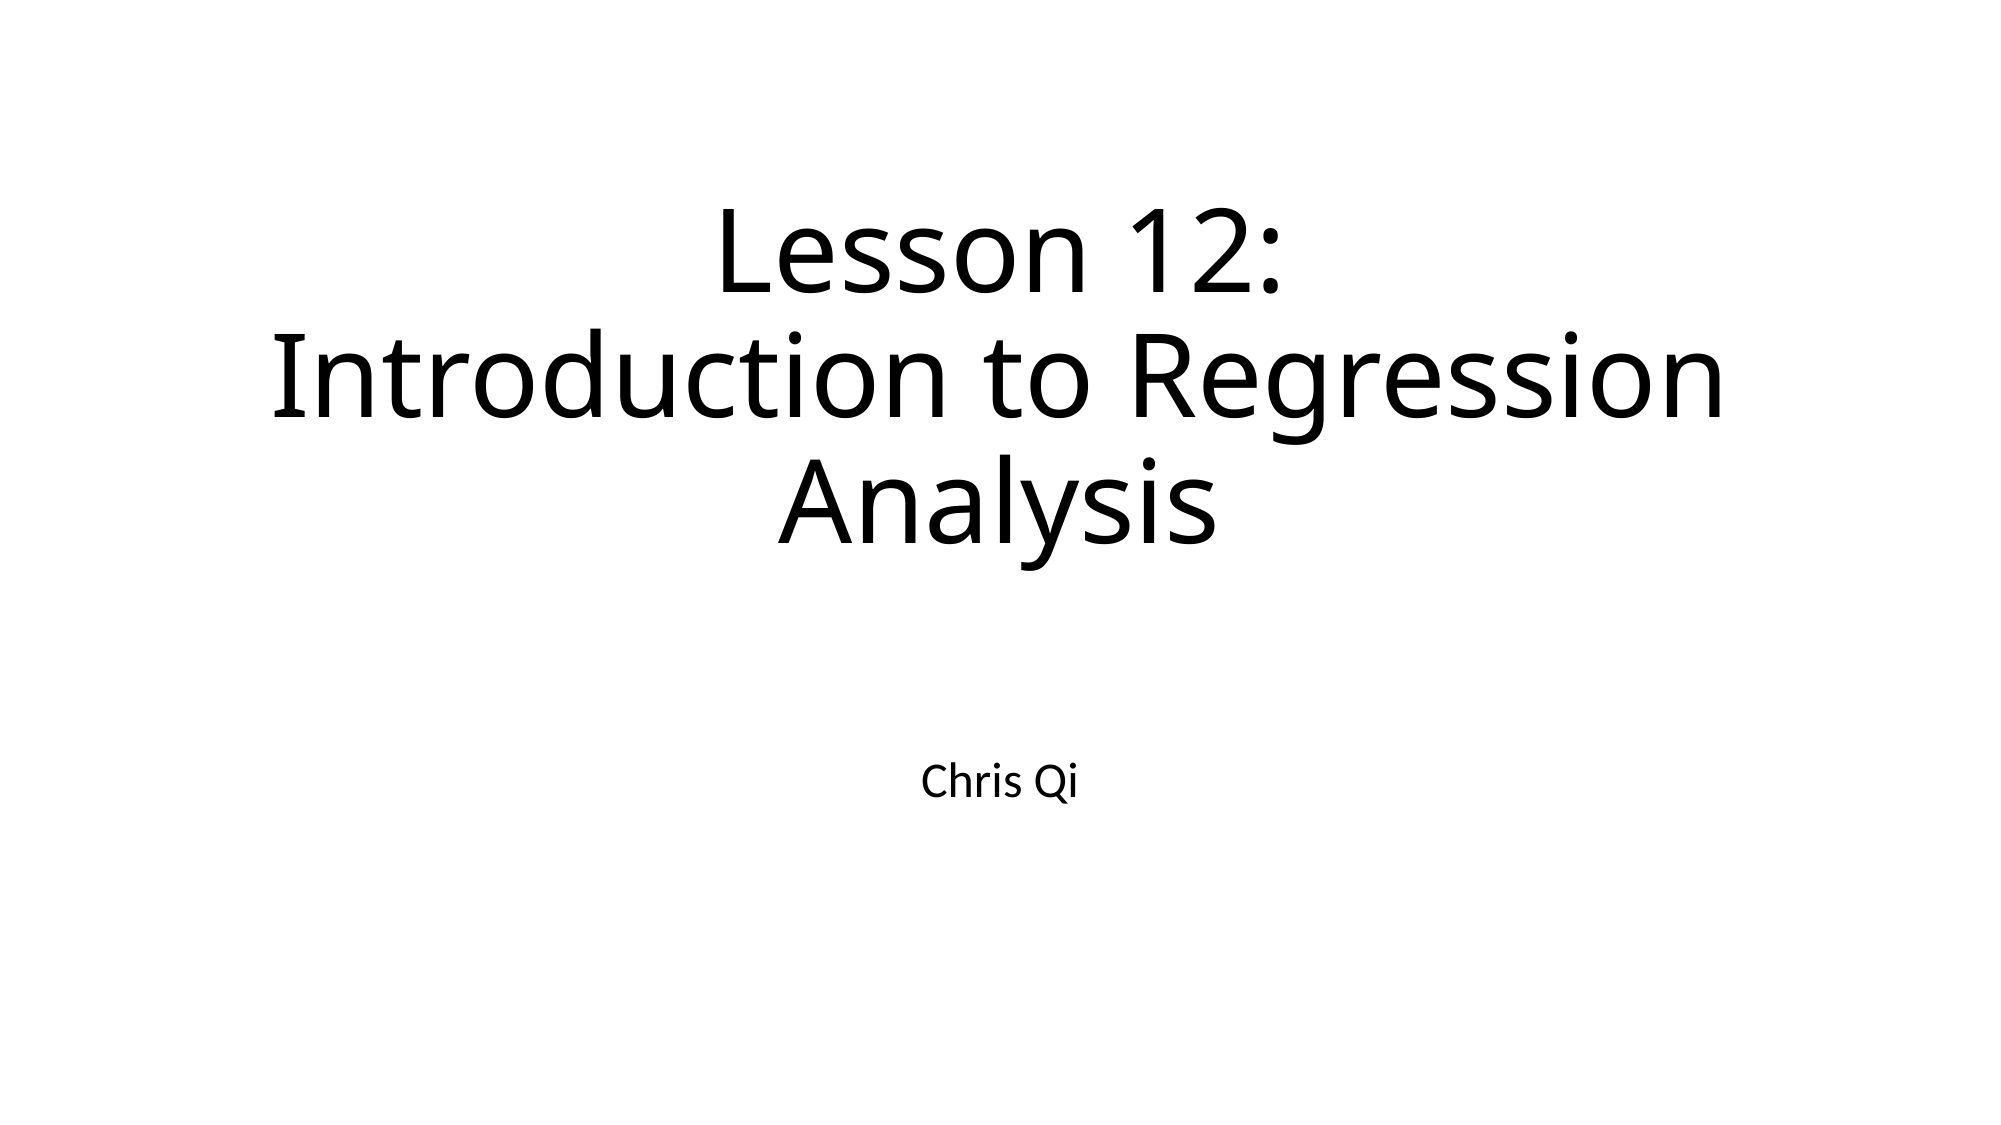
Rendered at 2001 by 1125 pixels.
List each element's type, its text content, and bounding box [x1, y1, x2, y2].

subtitle Chris Qi [249, 590, 1750, 863]
title Lesson 12: Introduction to Regression Analysis [249, 184, 1750, 576]
